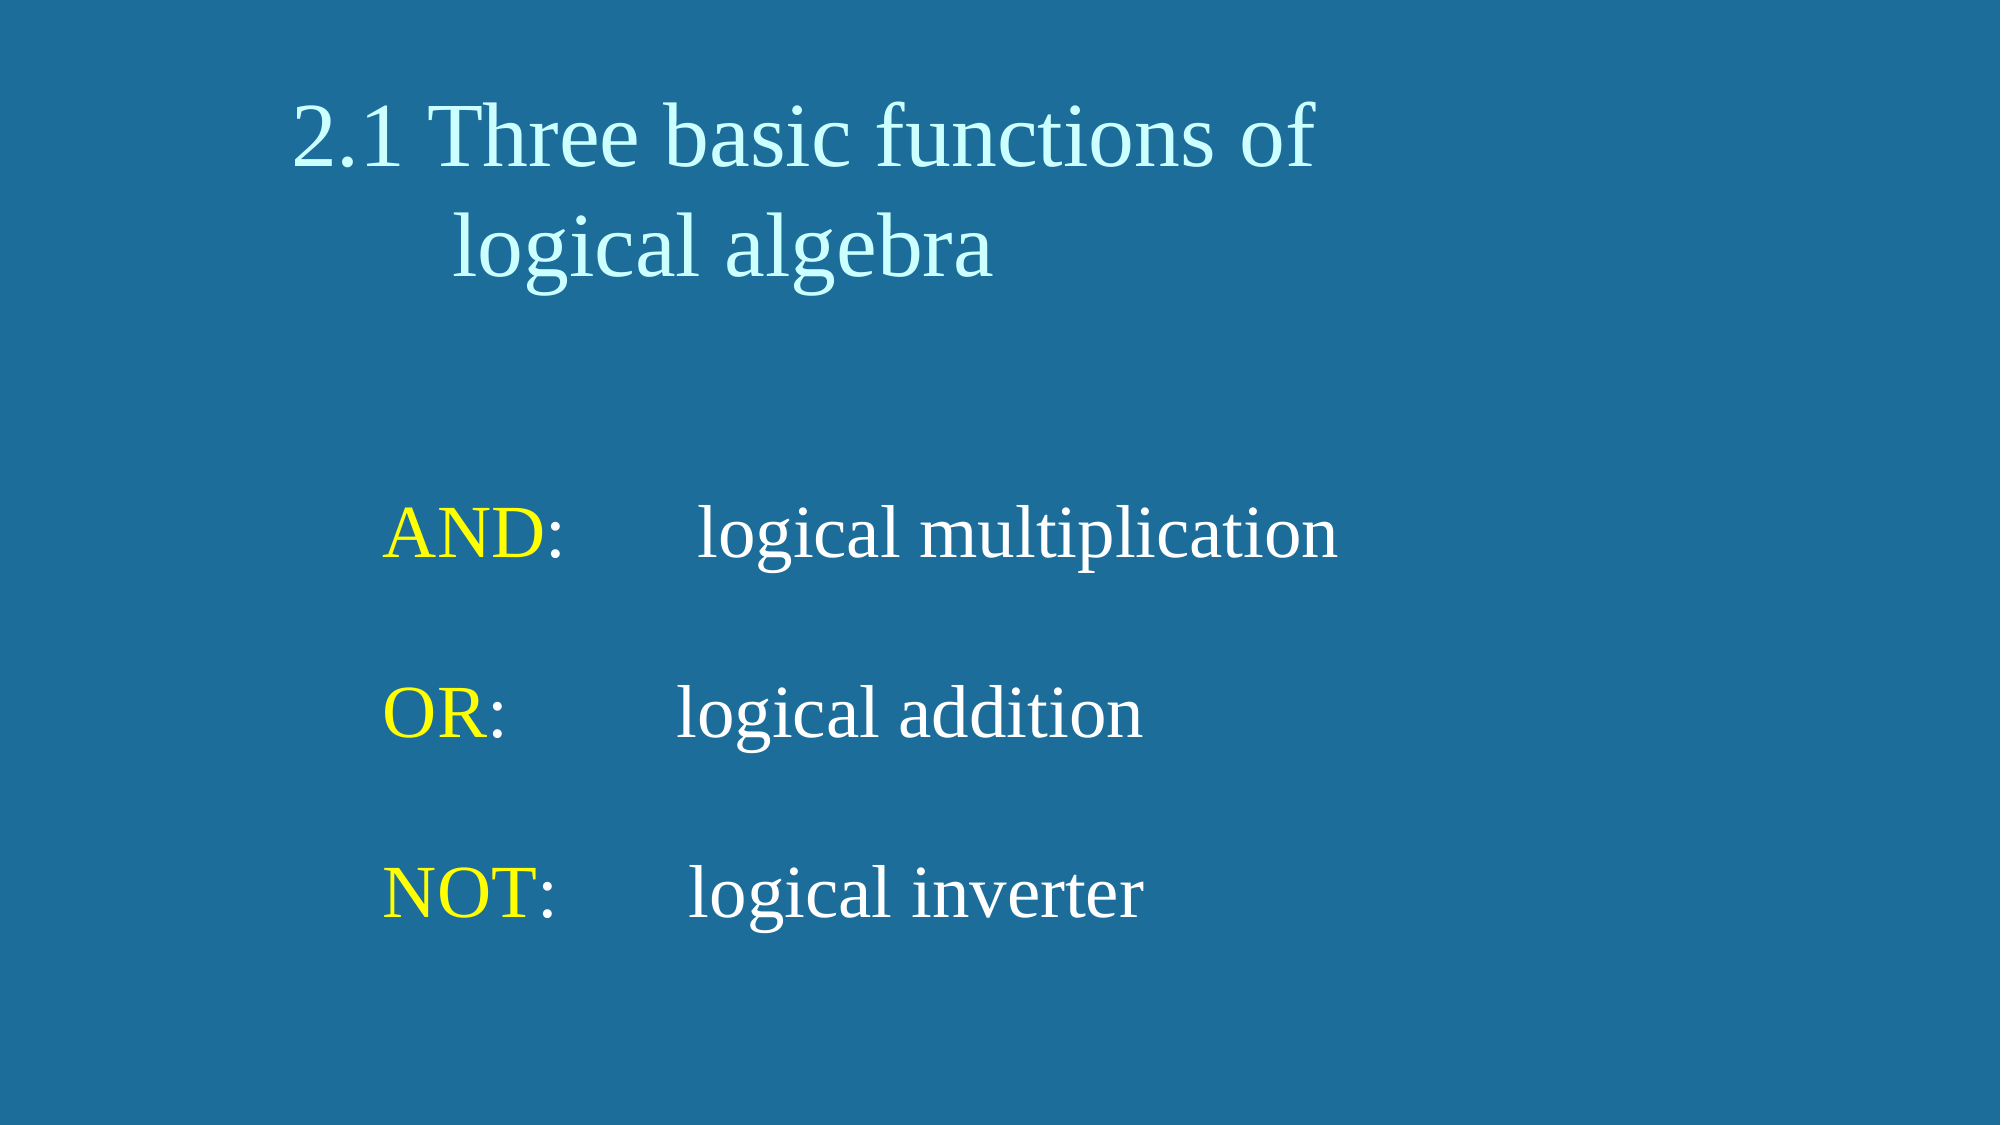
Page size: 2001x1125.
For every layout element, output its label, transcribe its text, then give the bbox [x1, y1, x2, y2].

text_box 2.1 Three basic functions of logical algebra [253, 67, 1721, 303]
text_box AND: logical multiplication OR: logical addition NOT: logical inverter [368, 385, 1697, 940]
